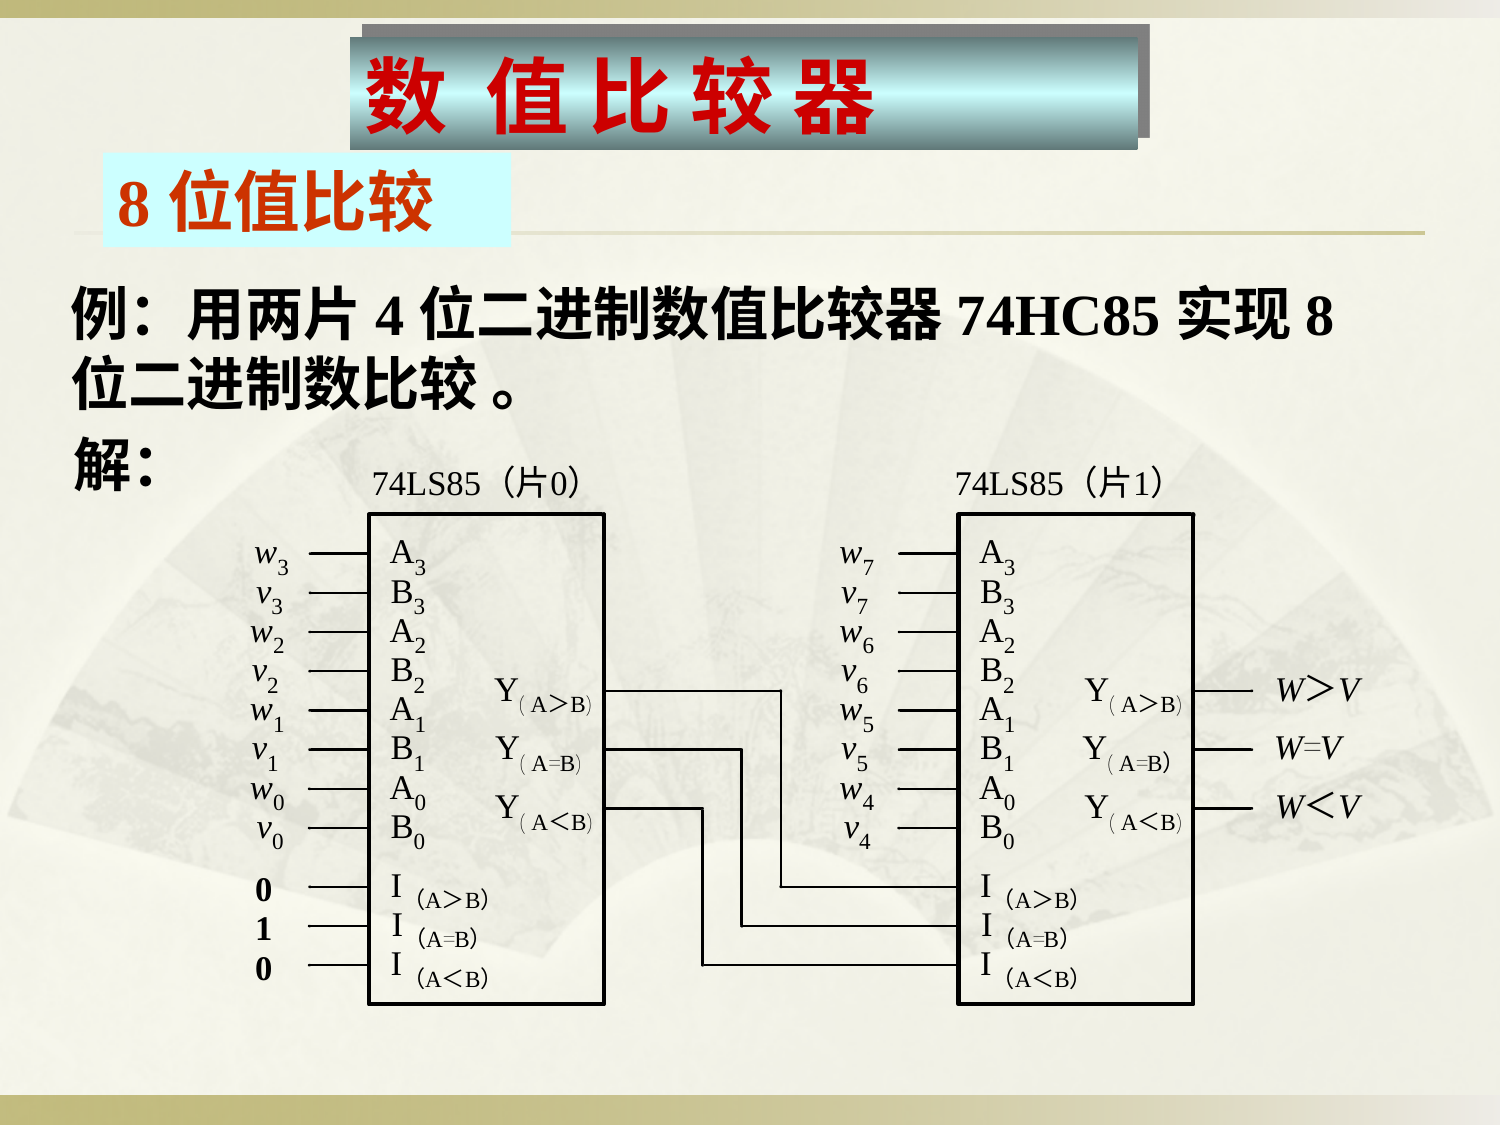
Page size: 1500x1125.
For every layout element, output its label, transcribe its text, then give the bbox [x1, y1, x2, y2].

text_box 数 值 比 较 器 [350, 37, 1138, 150]
text_box 解： [58, 421, 256, 506]
text_box 例：用两片4位二进制数值比较器74HC85实现8位二进制数比较 。 [55, 269, 1389, 425]
text_box 8位值比较 [103, 152, 512, 248]
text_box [241, 454, 1364, 1011]
